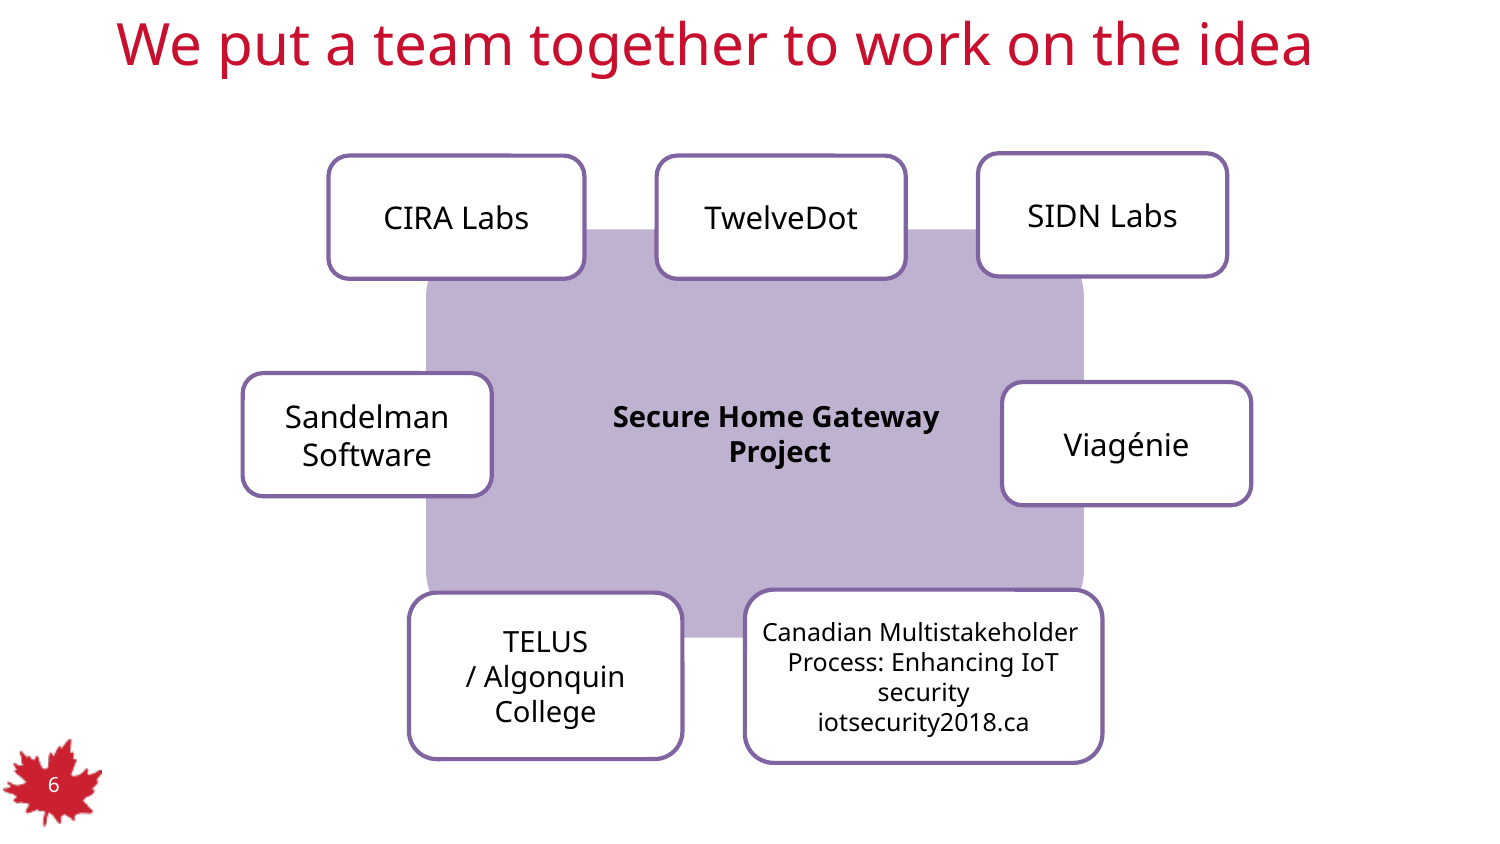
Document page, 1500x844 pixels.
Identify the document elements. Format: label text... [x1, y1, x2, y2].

picture [3, 739, 102, 827]
text_box TwelveDot [654, 153, 908, 281]
title We put a team together to work on the idea [101, 0, 1444, 167]
text_box TELUS / Algonquin College [406, 590, 685, 762]
text_box SIDN Labs [975, 151, 1230, 279]
text_box Viagénie [999, 379, 1254, 508]
slide_number 6 [8, 762, 99, 808]
text_box Canadian Multistakeholder Process: Enhancing IoT security iotsecurity2018.ca [742, 587, 1105, 765]
text_box [426, 229, 1084, 638]
text_box Sandelman Software [240, 370, 494, 499]
text_box CIRA Labs [326, 153, 587, 281]
text_box Secure Home Gateway Project [597, 390, 963, 476]
